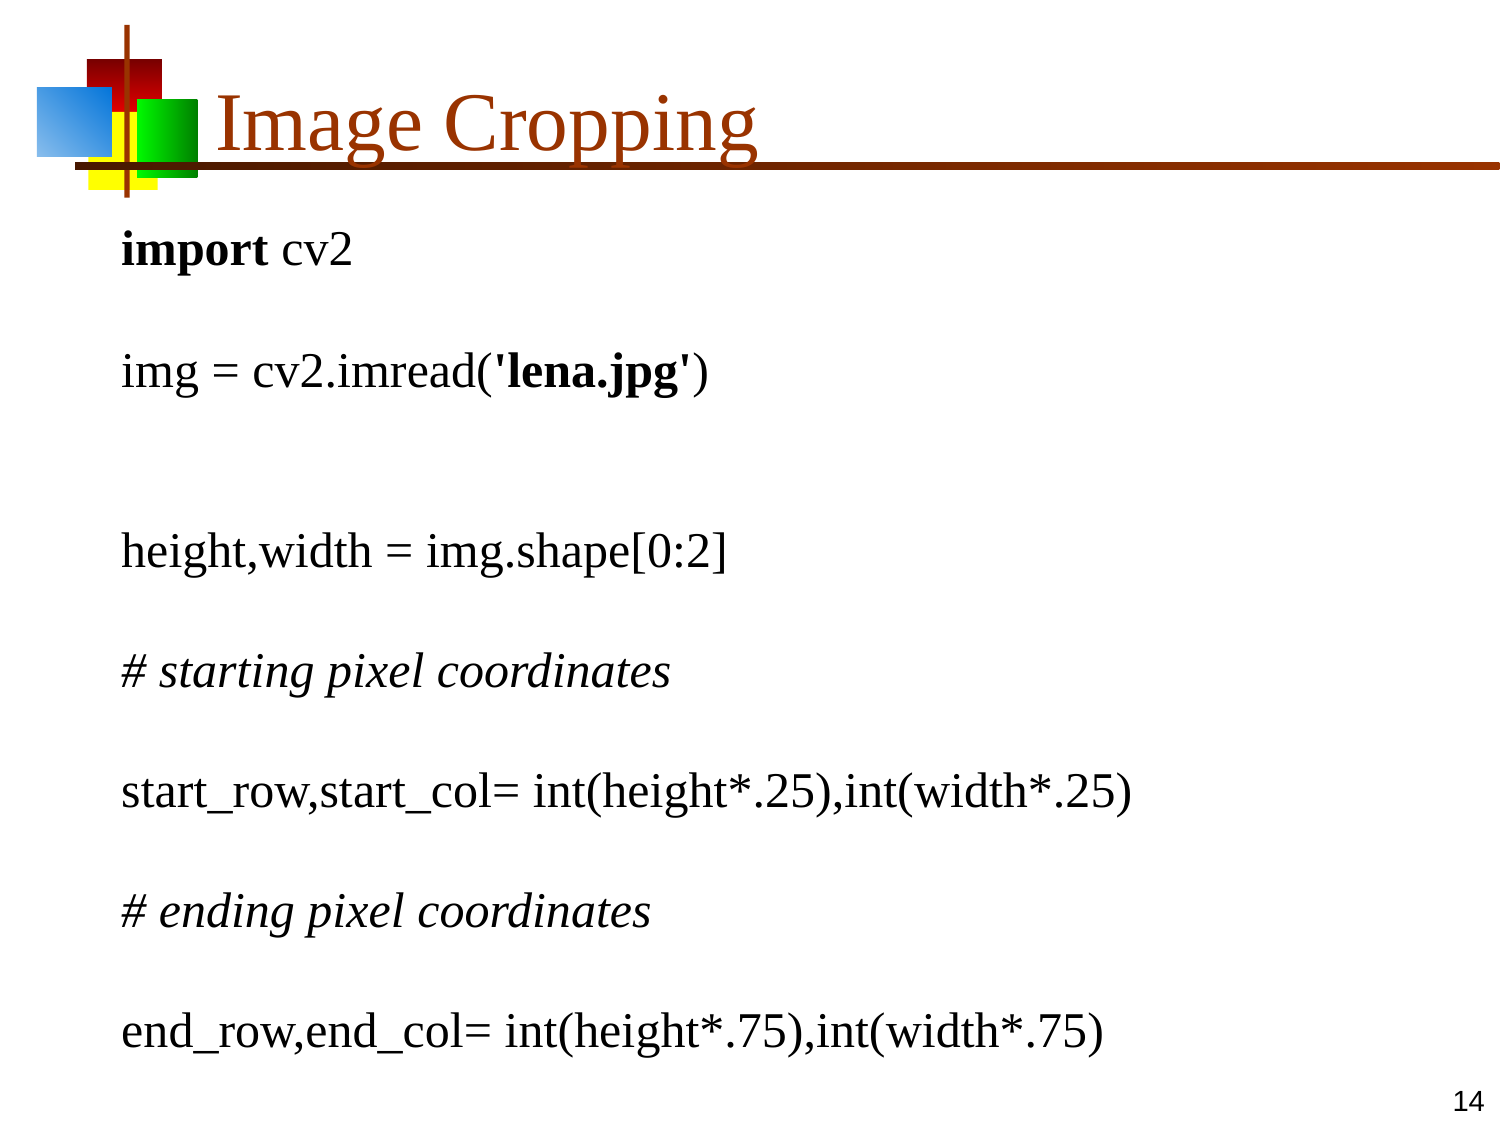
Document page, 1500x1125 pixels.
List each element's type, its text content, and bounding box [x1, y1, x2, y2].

title Image Cropping [199, 37, 1479, 176]
slide_number 14 [1187, 1049, 1500, 1125]
list import cv2 img = cv2.imread('lena.jpg') height,width = img.shape[0:2] # starting pixel coordinates start_row,start_col= int(height*.25),int(width*.25) # ending pixel coordinates end_row,end_col= int(height*.75),int(width*.75) [49, 199, 1482, 1088]
